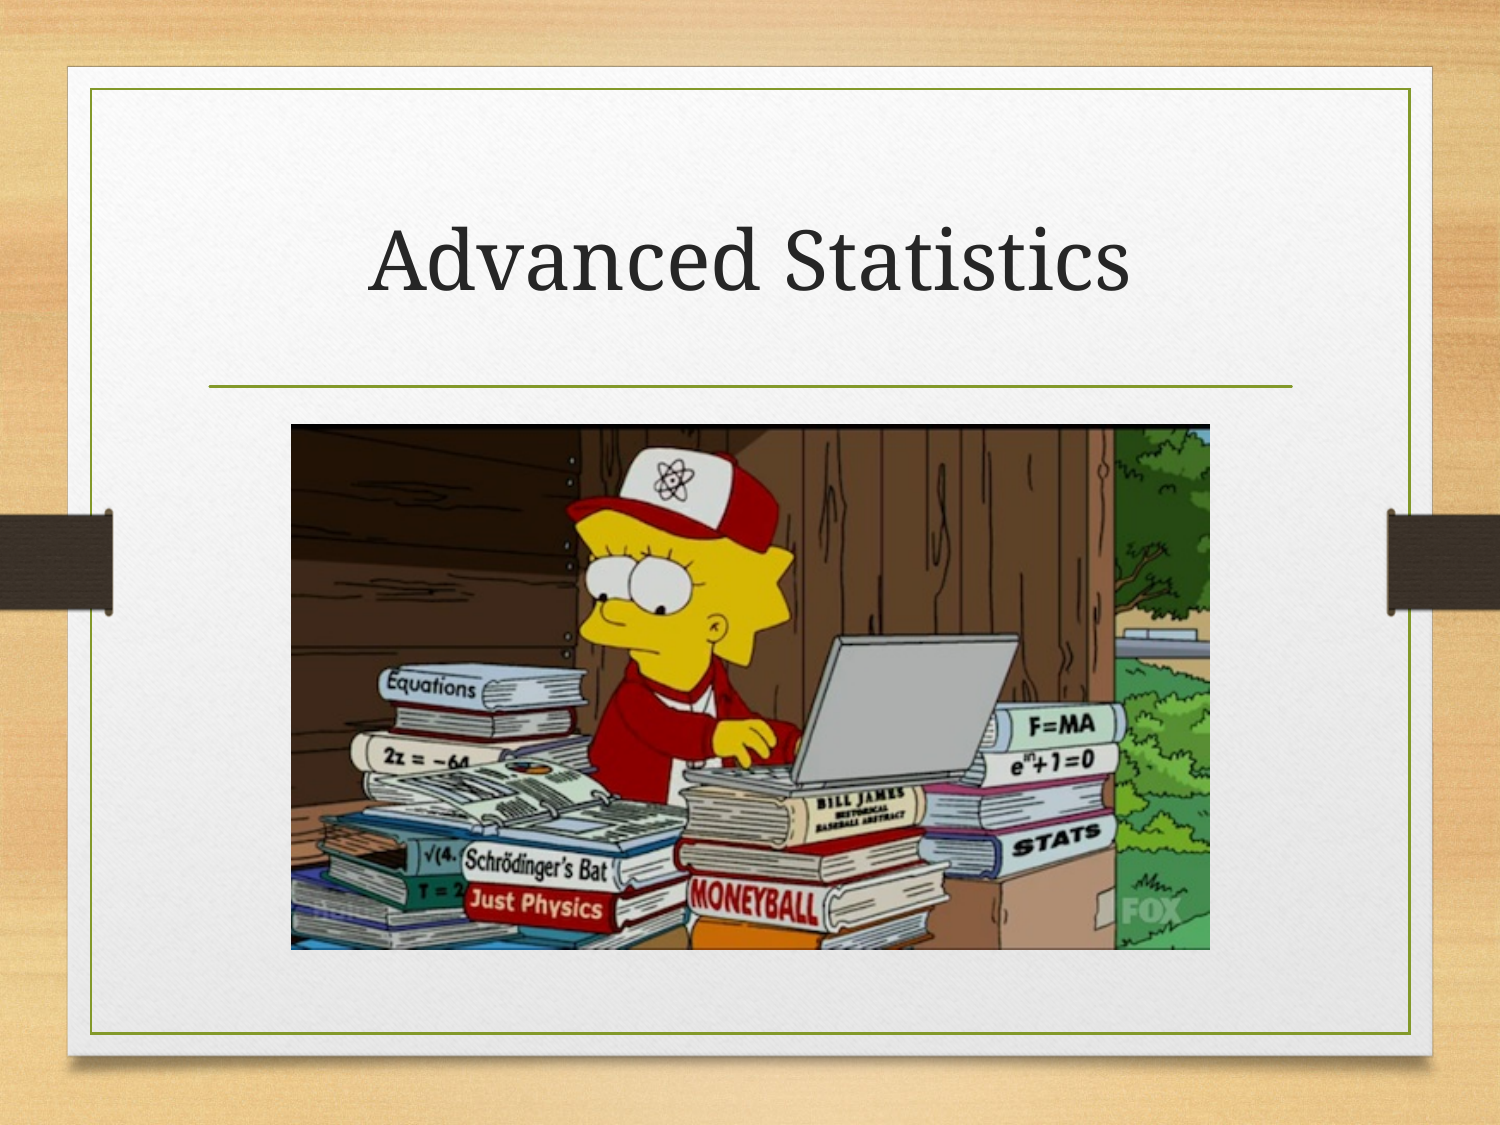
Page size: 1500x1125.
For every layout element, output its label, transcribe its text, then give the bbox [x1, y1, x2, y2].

title Advanced Statistics [193, 150, 1309, 365]
picture [0, 0, 1500, 1125]
